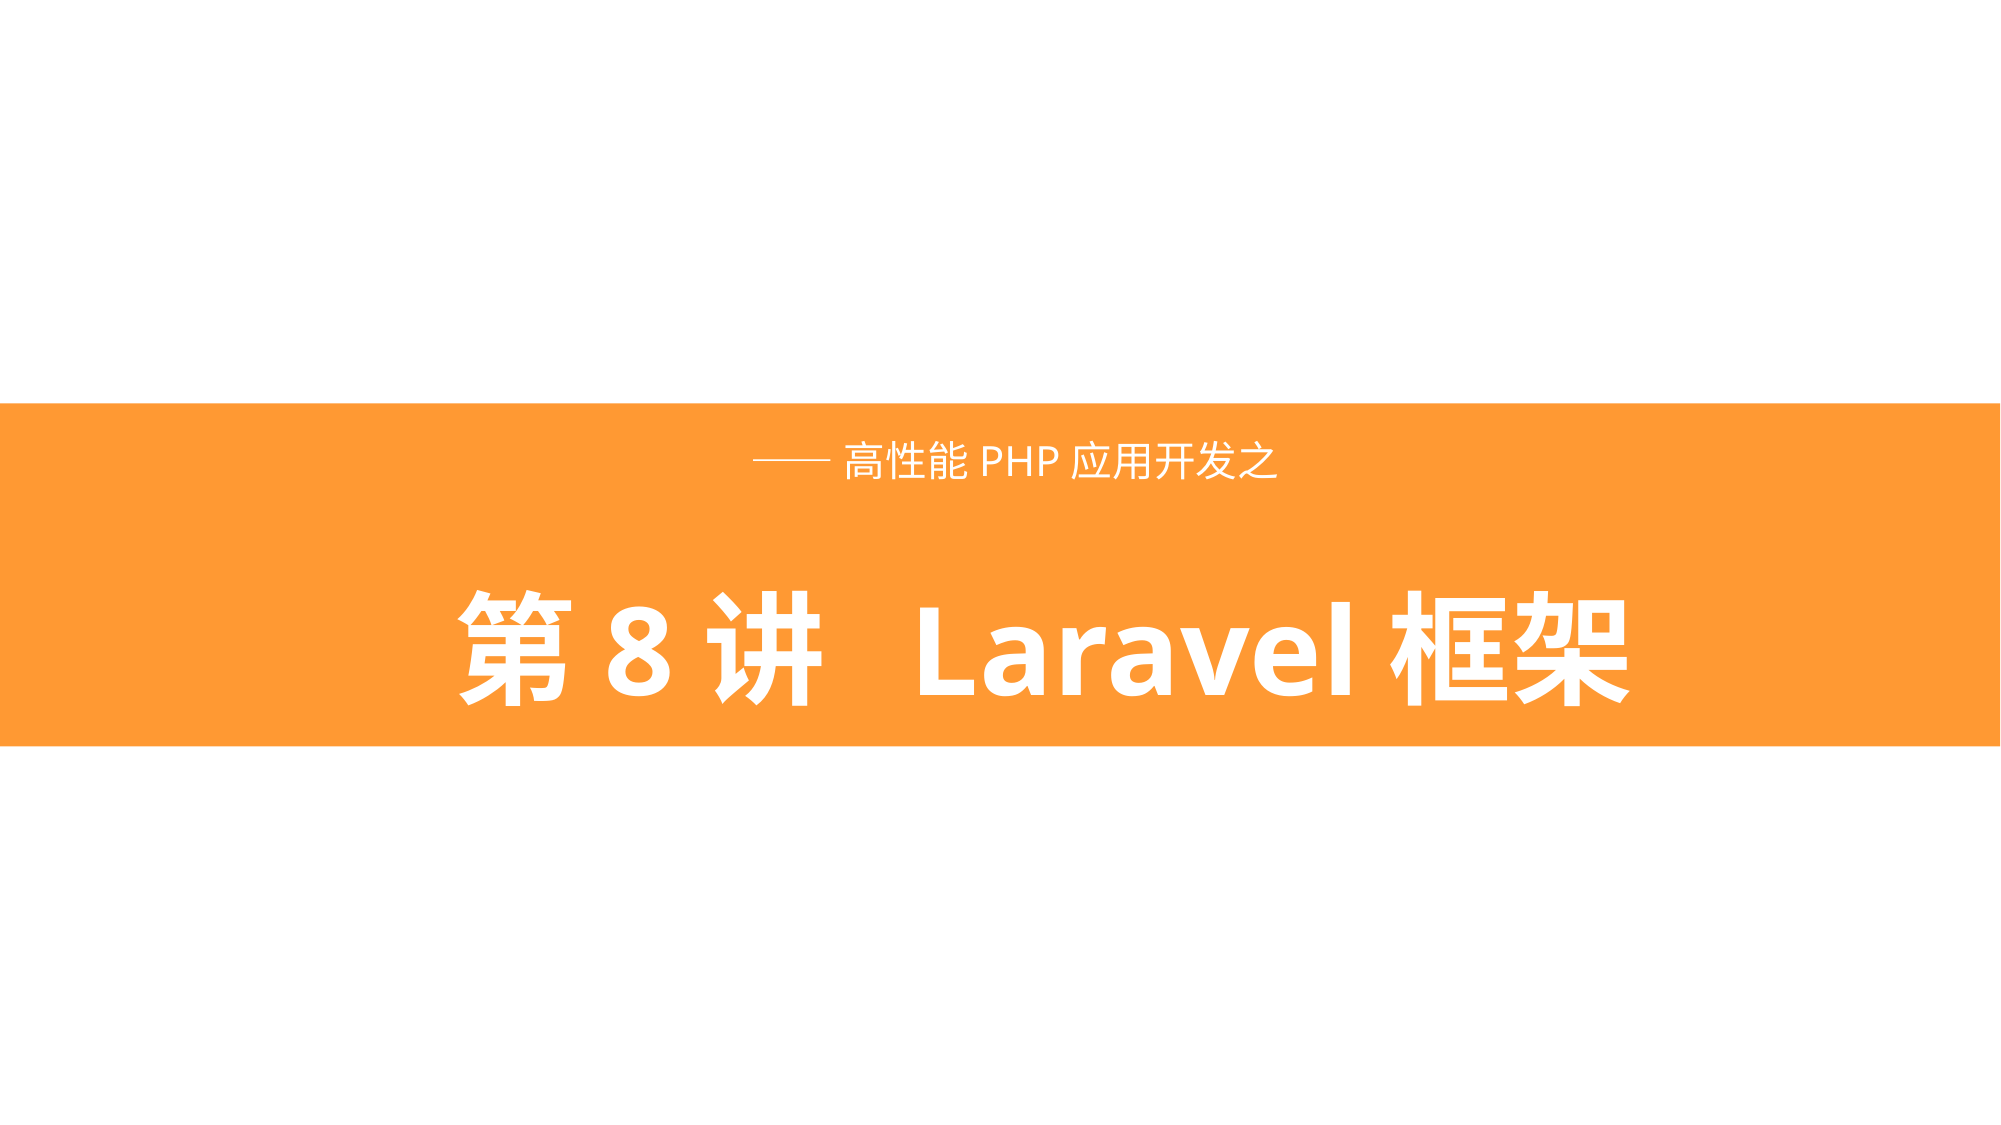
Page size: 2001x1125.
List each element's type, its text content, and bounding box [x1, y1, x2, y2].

list 第8讲 Laravel框架 [432, 574, 1656, 738]
list ——高性能PHP应用开发之 [426, 403, 1604, 524]
